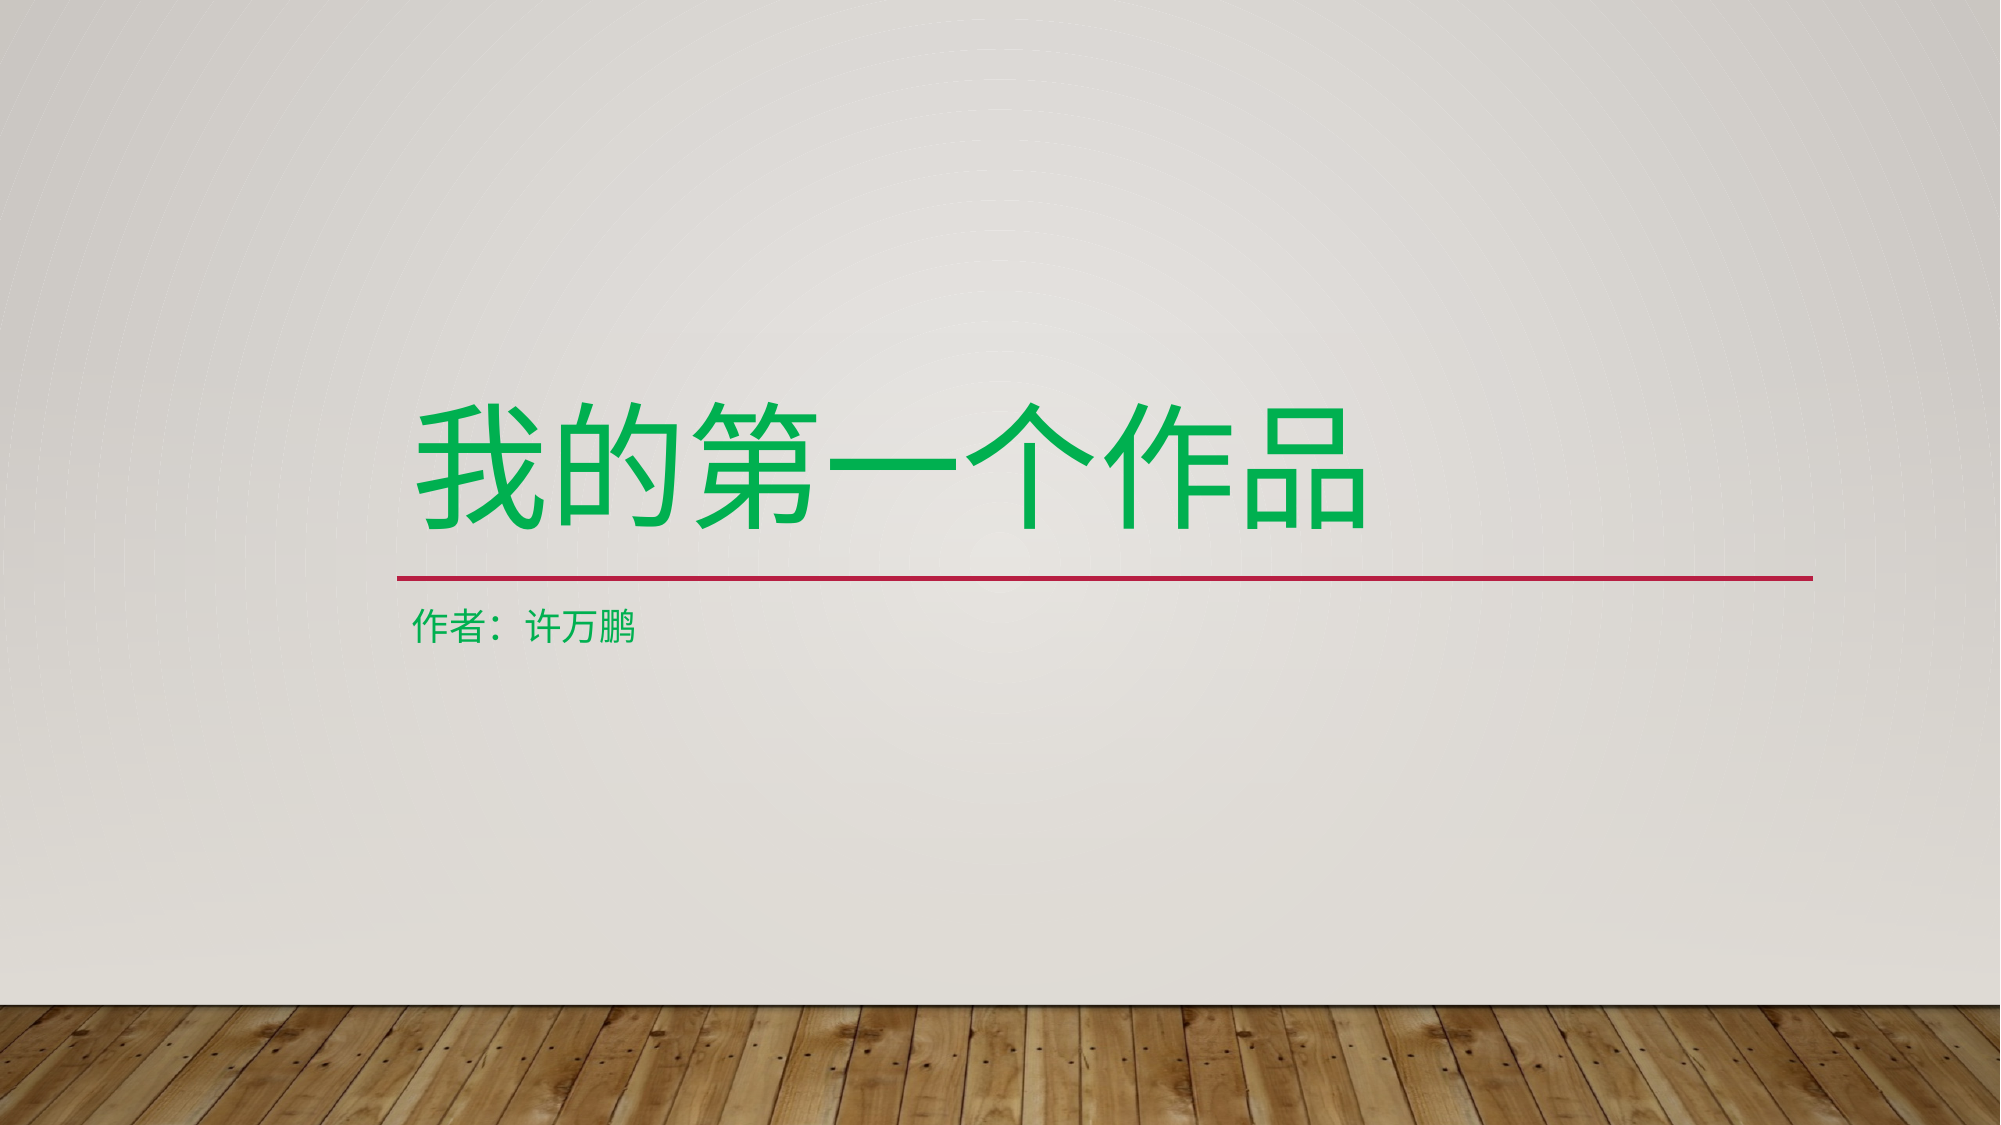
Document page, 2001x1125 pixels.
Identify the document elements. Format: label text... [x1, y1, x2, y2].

picture [0, 1005, 2000, 1125]
title 我的第一个作品 [396, 131, 1814, 549]
subtitle 作者：许万鹏 [396, 579, 1814, 740]
